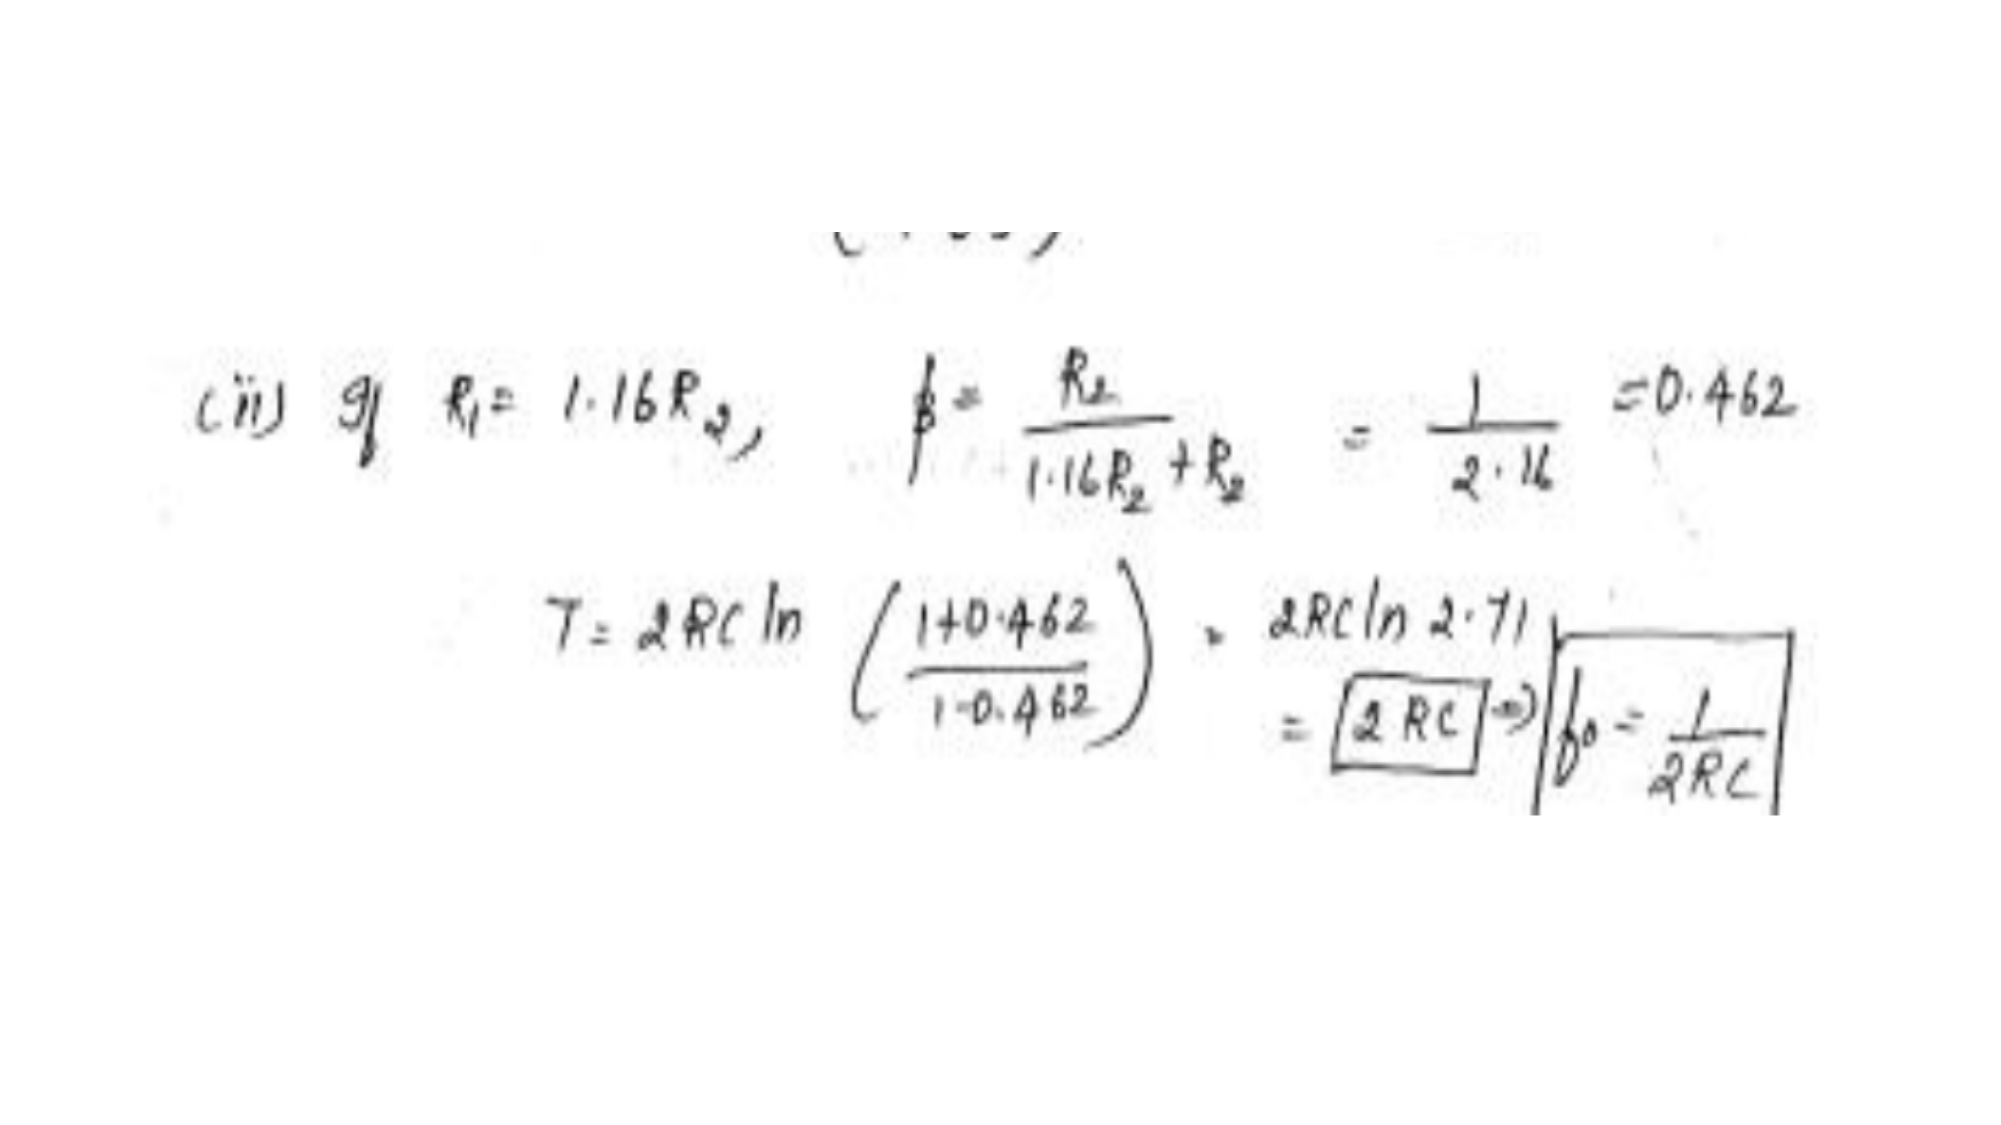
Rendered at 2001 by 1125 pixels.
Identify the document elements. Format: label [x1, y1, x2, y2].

list [137, 232, 1863, 818]
